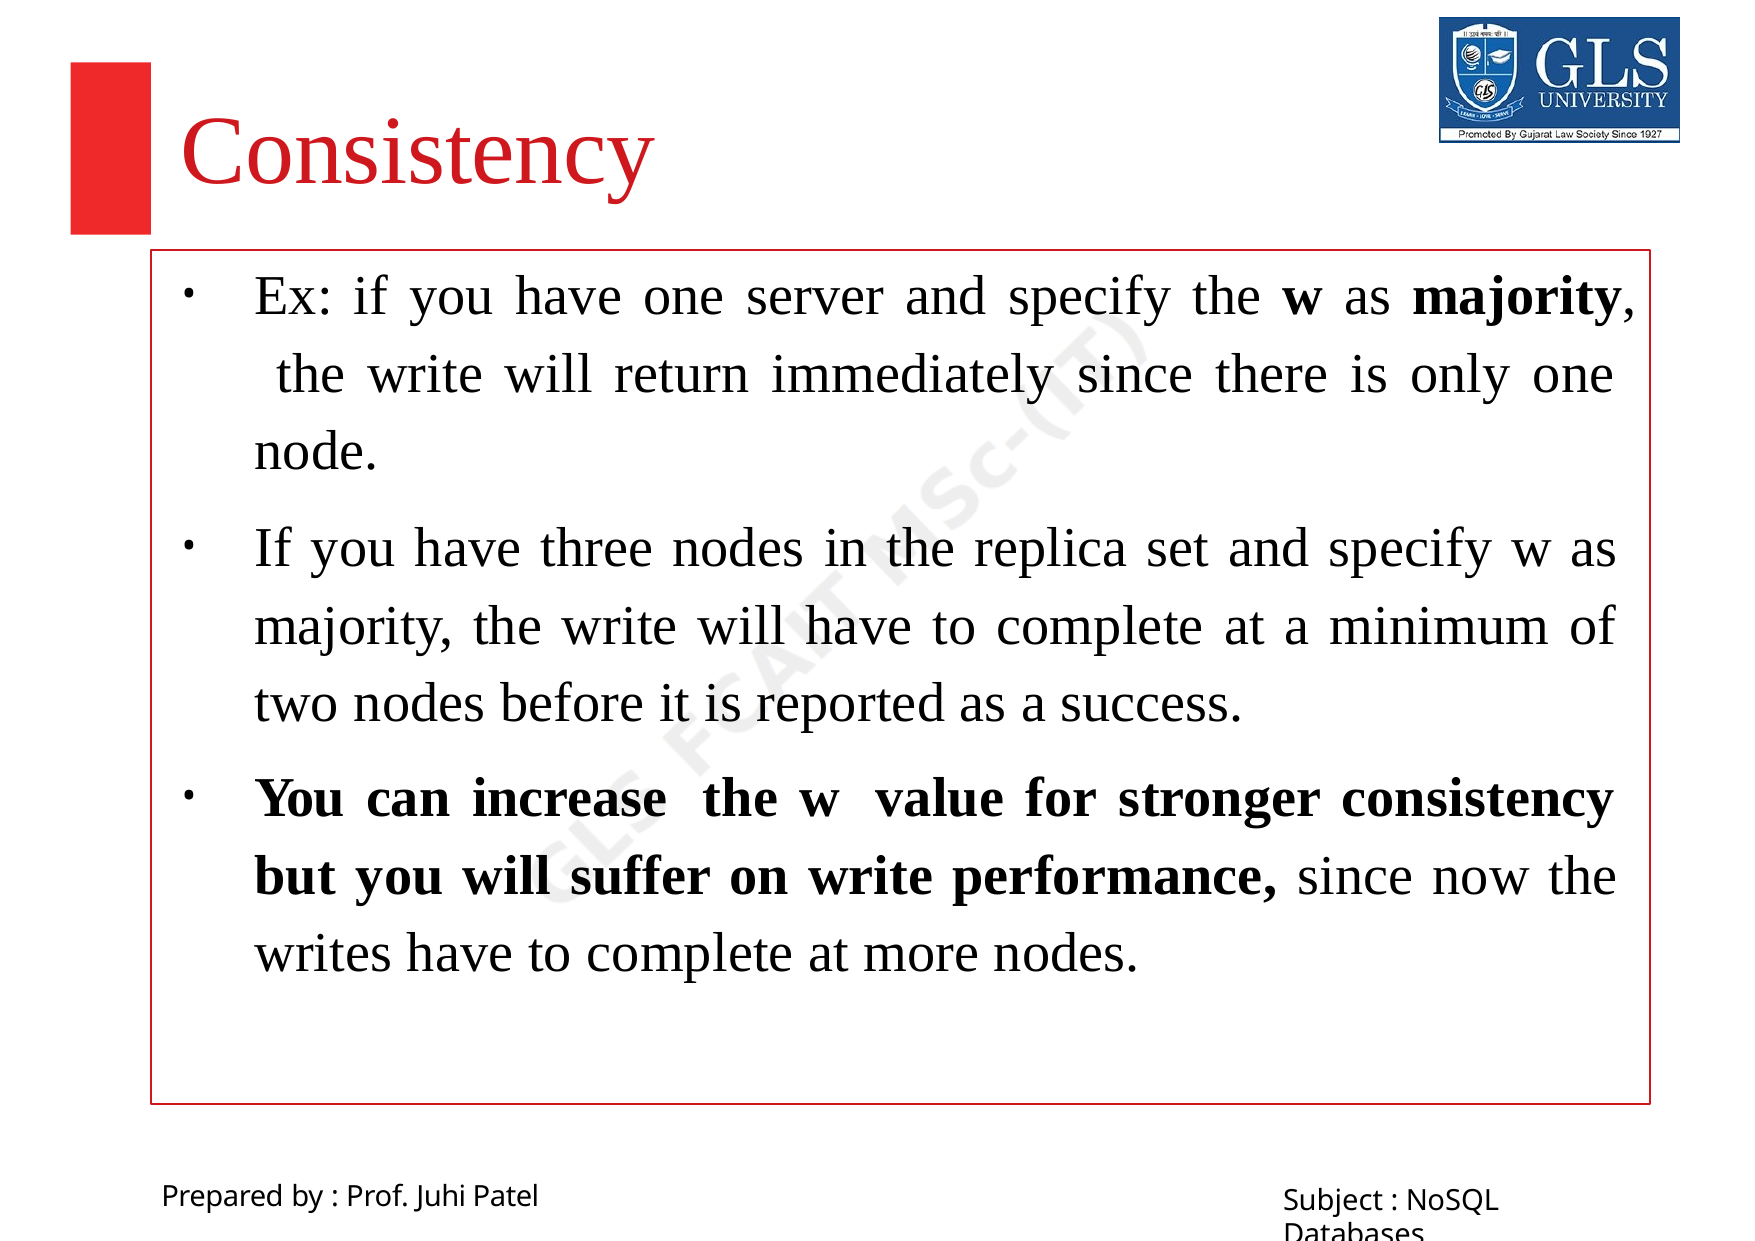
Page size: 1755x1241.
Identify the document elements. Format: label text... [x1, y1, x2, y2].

footer Prepared by : Prof. Juhi Patel [159, 1178, 609, 1241]
text_box Ex: if you have one server and specify the w as majority, the write will return immediately since there is only one node. If you have three nodes in the replica set and specify w as majority, the write will have to complete at a minimum of two nodes before it is reported as a success. You can increase the w value for stronger consistency but you will suffer on write performance, since now the writes have to complete at more nodes. [179, 244, 1638, 984]
text_box [151, 249, 1651, 1105]
title Consistency [178, 83, 658, 249]
picture [1438, 17, 1680, 144]
slide_number Subject : NoSQL Databases [1281, 1181, 1639, 1241]
